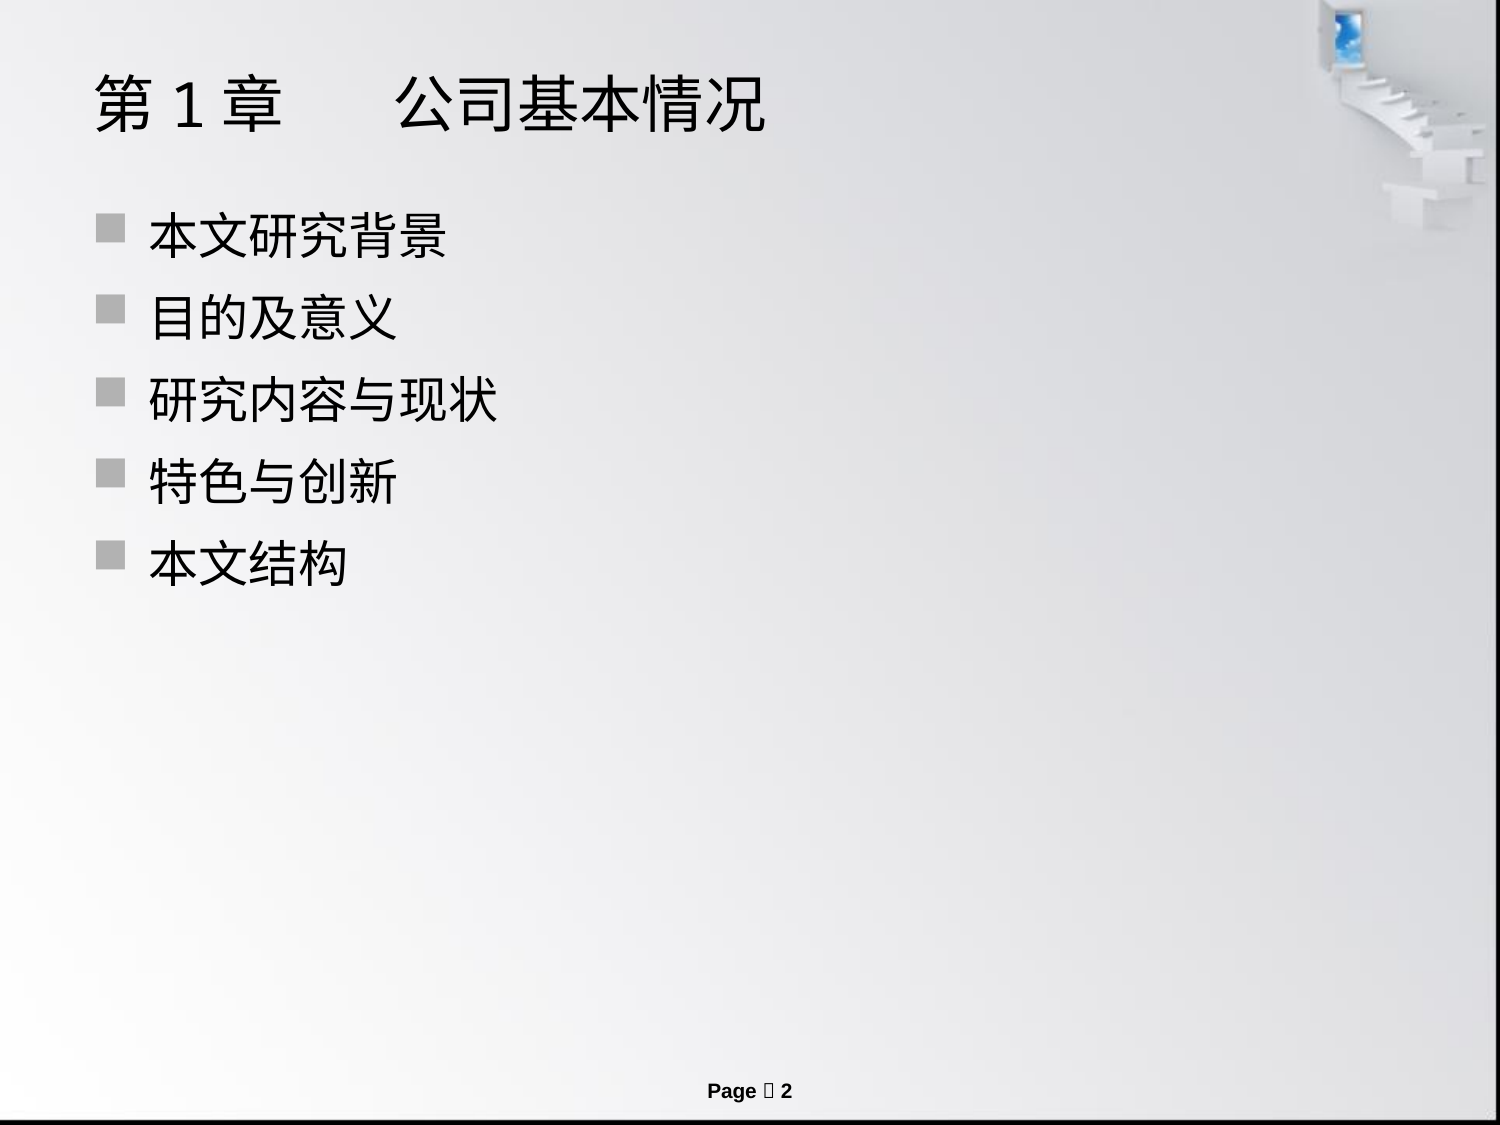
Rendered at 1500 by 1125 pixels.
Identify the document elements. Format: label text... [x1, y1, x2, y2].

picture [0, 0, 1500, 1125]
title 第1章 公司基本情况 [77, 31, 1424, 173]
list 本文研究背景 目的及意义 研究内容与现状 特色与创新 本文结构 [76, 184, 1424, 1035]
